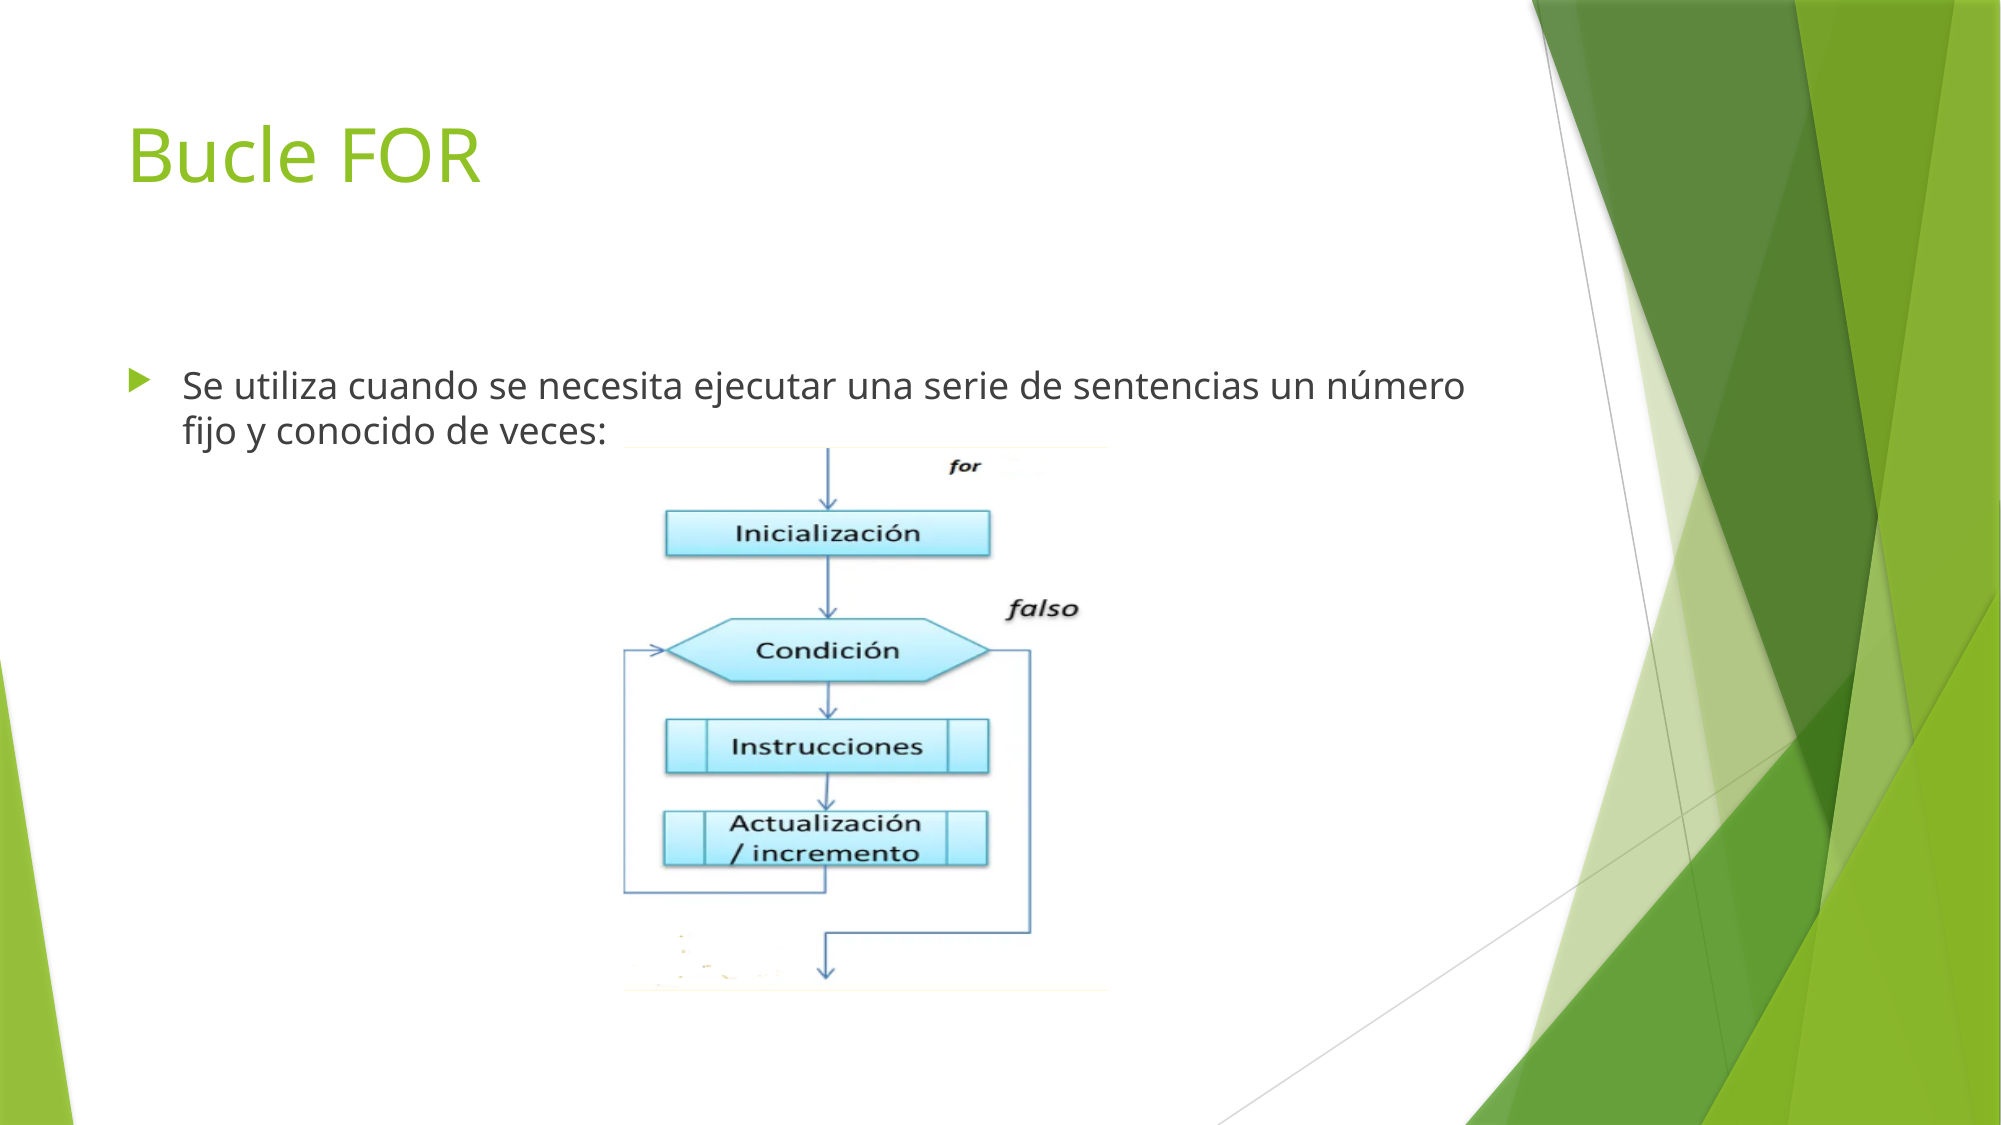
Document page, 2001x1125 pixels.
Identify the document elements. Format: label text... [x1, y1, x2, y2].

picture [614, 446, 1109, 992]
title Bucle FOR [111, 99, 1522, 317]
list Se utiliza cuando se necesita ejecutar una serie de sentencias un número fijo y conocido de veces: [111, 354, 1522, 992]
